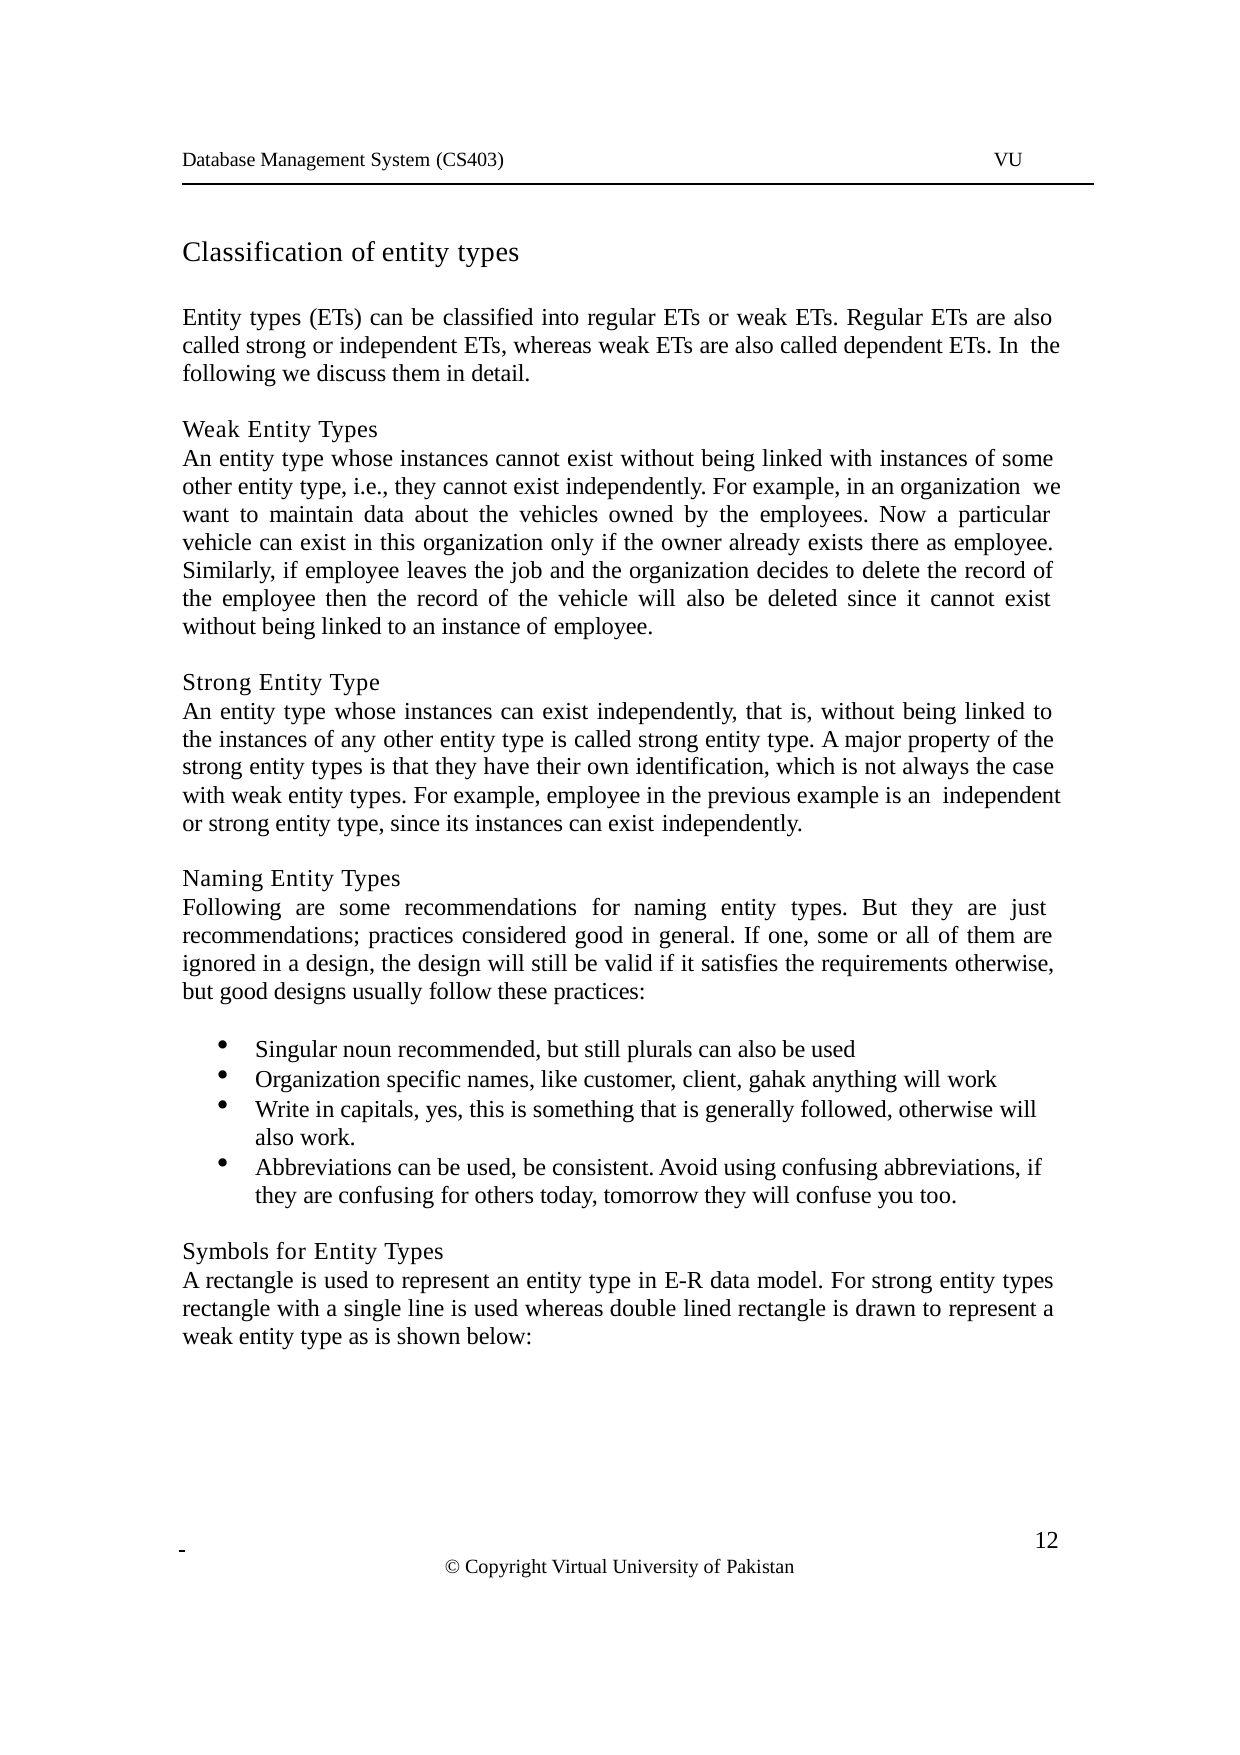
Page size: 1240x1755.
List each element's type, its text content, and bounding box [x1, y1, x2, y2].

text_box 12 © Copyright Virtual University of Pakistan [177, 1528, 1062, 1603]
text_box VU [991, 145, 1025, 171]
text_box Classification of entity types Entity types (ETs) can be classified into regular ETs or weak ETs. Regular ETs are also called strong or independent ETs, whereas weak ETs are also called dependent ETs. In the following we discuss them in detail. Weak Entity Types An entity type whose instances cannot exist without being linked with instances of some other entity type, i.e., they cannot exist independently. For example, in an organization we want to maintain data about the vehicles owned by the employees. Now a particular vehicle can exist in this organization only if the owner already exists there as employee. Similarly, if employee leaves the job and the organization decides to delete the record of the employee then the record of the vehicle will also be deleted since it cannot exist without being linked to an instance of employee. Strong Entity Type An entity type whose instances can exist independently, that is, without being linked to the instances of any other entity type is called strong entity type. A major property of the strong entity types is that they have their own identification, which is not always the case with weak entity types. For example, employee in the previous example is an independent or strong entity type, since its instances can exist independently. Naming Entity Types Following are some recommendations for naming entity types. But they are just recommendations; practices considered good in general. If one, some or all of them are ignored in a design, the design will still be valid if it satisfies the requirements otherwise, but good designs usually follow these practices: Singular noun recommended, but still plurals can also be used Organization specific names, like customer, client, gahak anything will work Write in capitals, yes, this is something that is generally followed, otherwise will also work. Abbreviations can be used, be consistent. Avoid using confusing abbreviations, if they are confusing for others today, tomorrow they will confuse you too. Symbols for Entity Types A rectangle is used to represent an entity type in E-R data model. For strong entity types rectangle with a single line is used whereas double lined rectangle is drawn to represent a weak entity type as is shown below: [180, 233, 1062, 1349]
text_box Database Management System (CS403) [180, 145, 509, 171]
